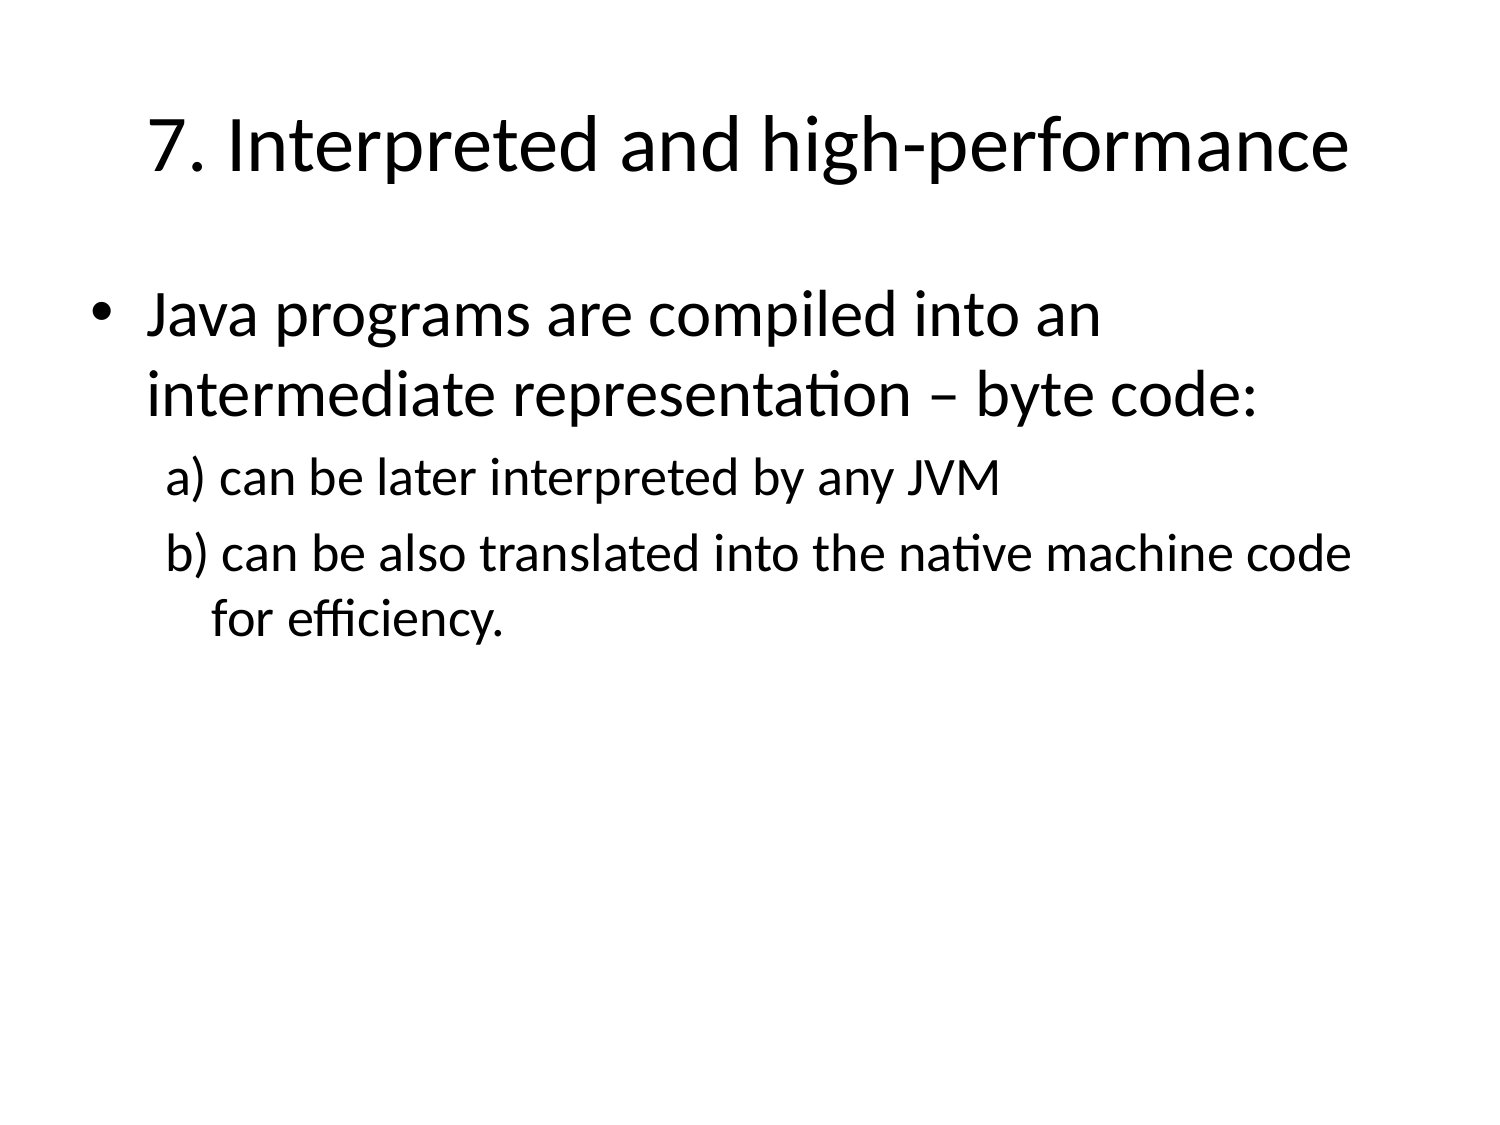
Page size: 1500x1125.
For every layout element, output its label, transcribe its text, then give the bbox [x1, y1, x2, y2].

list Java programs are compiled into an intermediate representation – byte code: a) can be later interpreted by any JVM b) can be also translated into the native machine code for efficiency. [75, 262, 1425, 1005]
title 7. Interpreted and high-performance [75, 45, 1425, 233]
